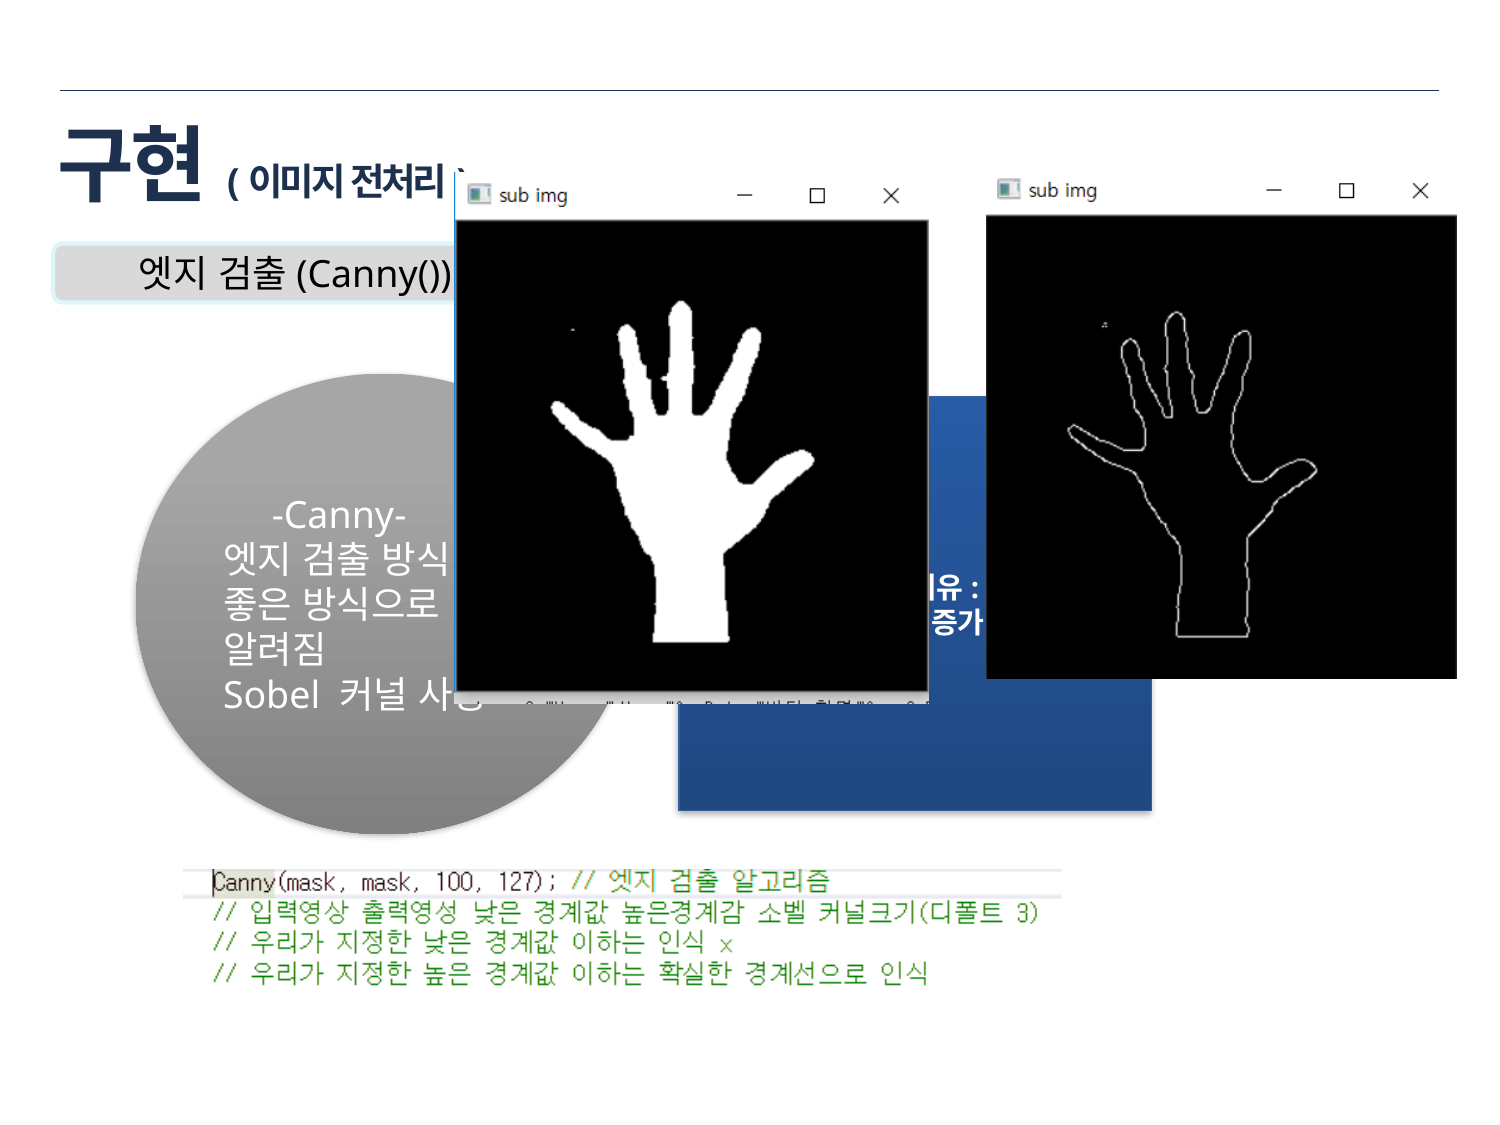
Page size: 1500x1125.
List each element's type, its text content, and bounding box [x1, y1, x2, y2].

text_box 엣지 검출(Canny()) [50, 241, 449, 305]
text_box 변환 이유: 인식률 증가 [678, 396, 1152, 811]
text_box -Canny- 엣지 검출 방식 중 좋은 방식으로 알려짐 Sobel 커널 사용 [135, 372, 605, 835]
picture [985, 172, 1457, 680]
picture [454, 172, 929, 705]
title 구현(이미지 전처리) [42, 87, 1416, 238]
picture [182, 869, 1062, 998]
